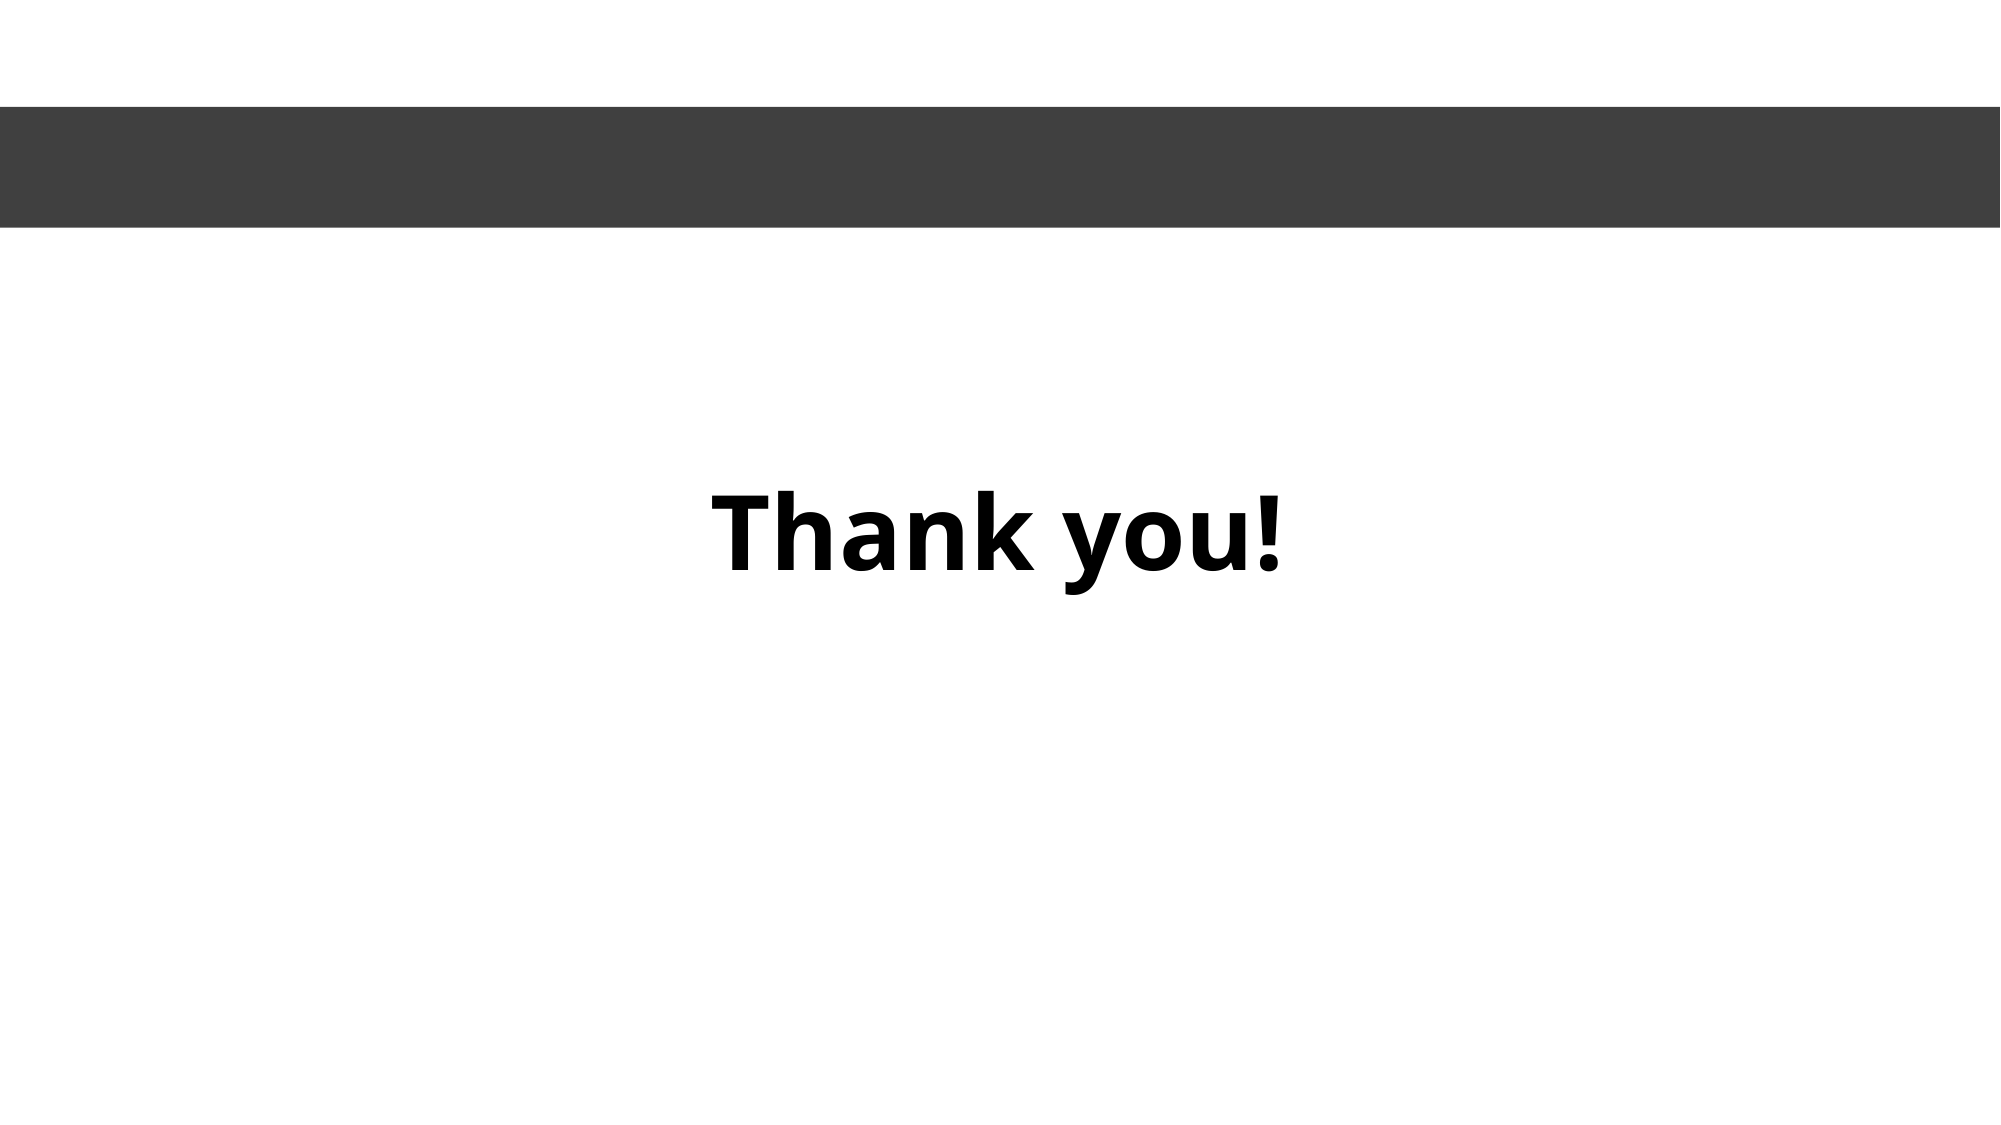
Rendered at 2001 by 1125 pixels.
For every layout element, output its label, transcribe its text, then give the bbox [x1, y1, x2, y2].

list Thank you! [695, 472, 1365, 608]
text_box [0, 106, 2000, 228]
